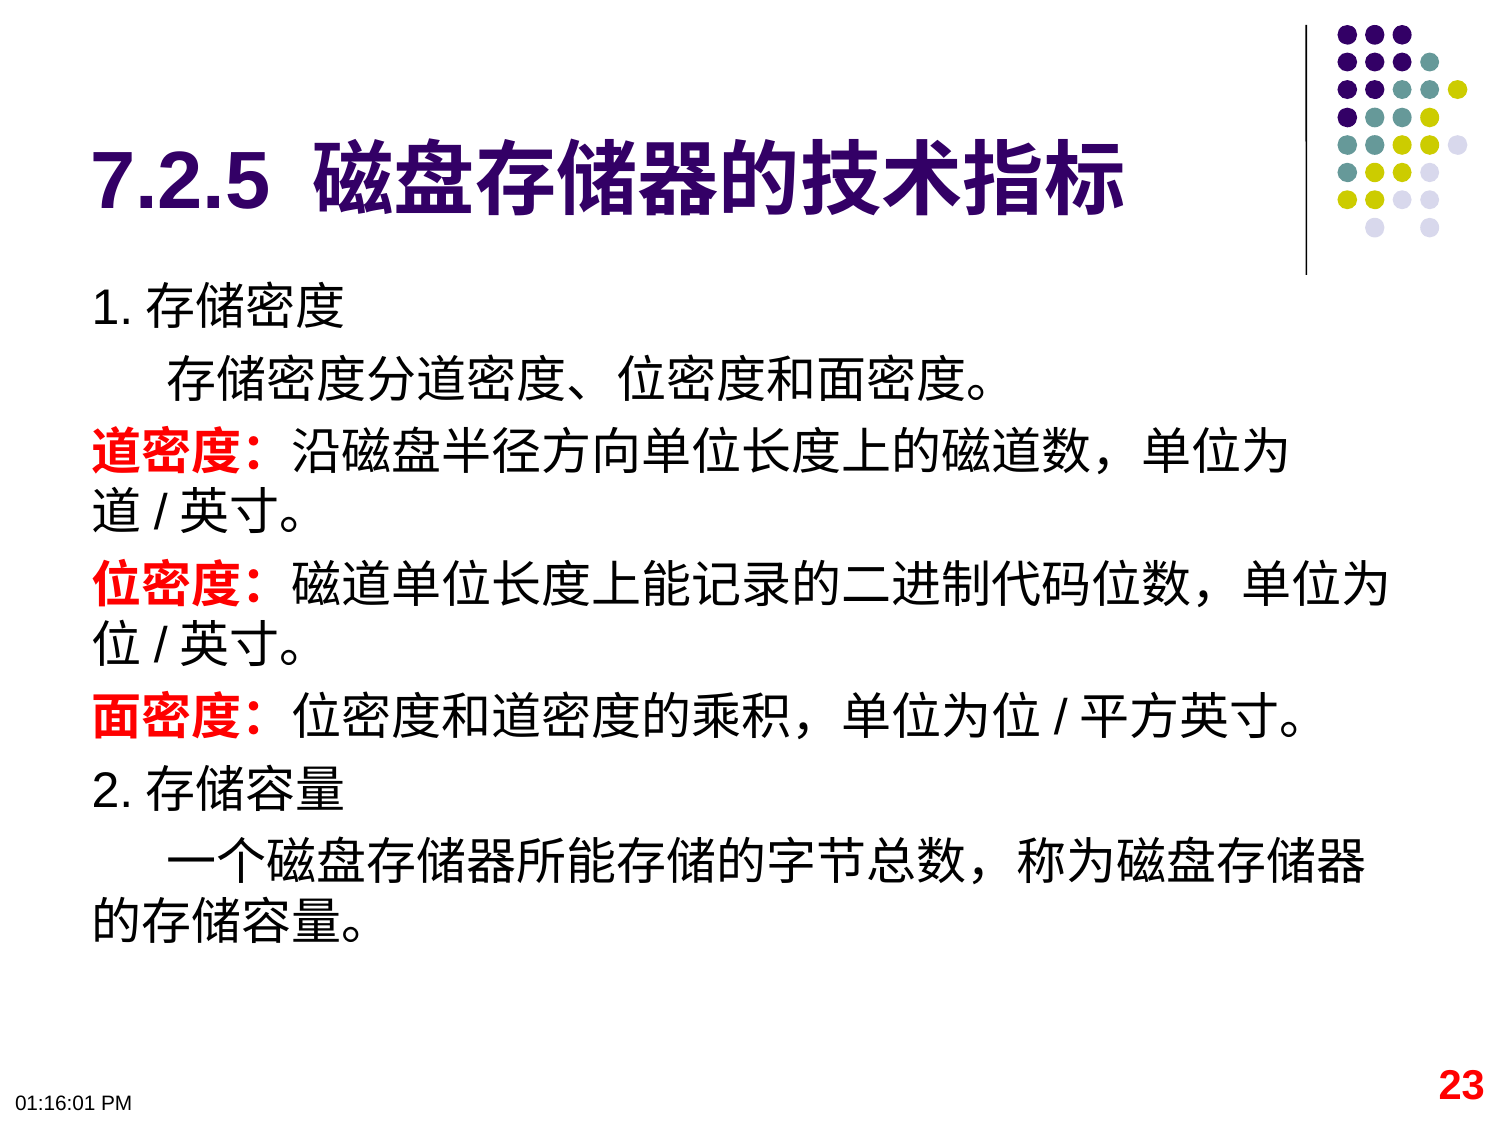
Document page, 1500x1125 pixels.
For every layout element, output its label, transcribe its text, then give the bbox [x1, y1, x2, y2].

list 1.存储密度 存储密度分道密度、位密度和面密度。 道密度：沿磁盘半径方向单位长度上的磁道数，单位为道/英寸。 位密度：磁道单位长度上能记录的二进制代码位数，单位为位/英寸。 面密度：位密度和道密度的乘积，单位为位/平方英寸。 2.存储容量 一个磁盘存储器所能存储的字节总数，称为磁盘存储器的存储容量。 [76, 267, 1427, 991]
slide_number 23 [1364, 1049, 1500, 1125]
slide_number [0, 1081, 351, 1125]
title 7.2.5 磁盘存储器的技术指标 [75, 101, 1164, 233]
